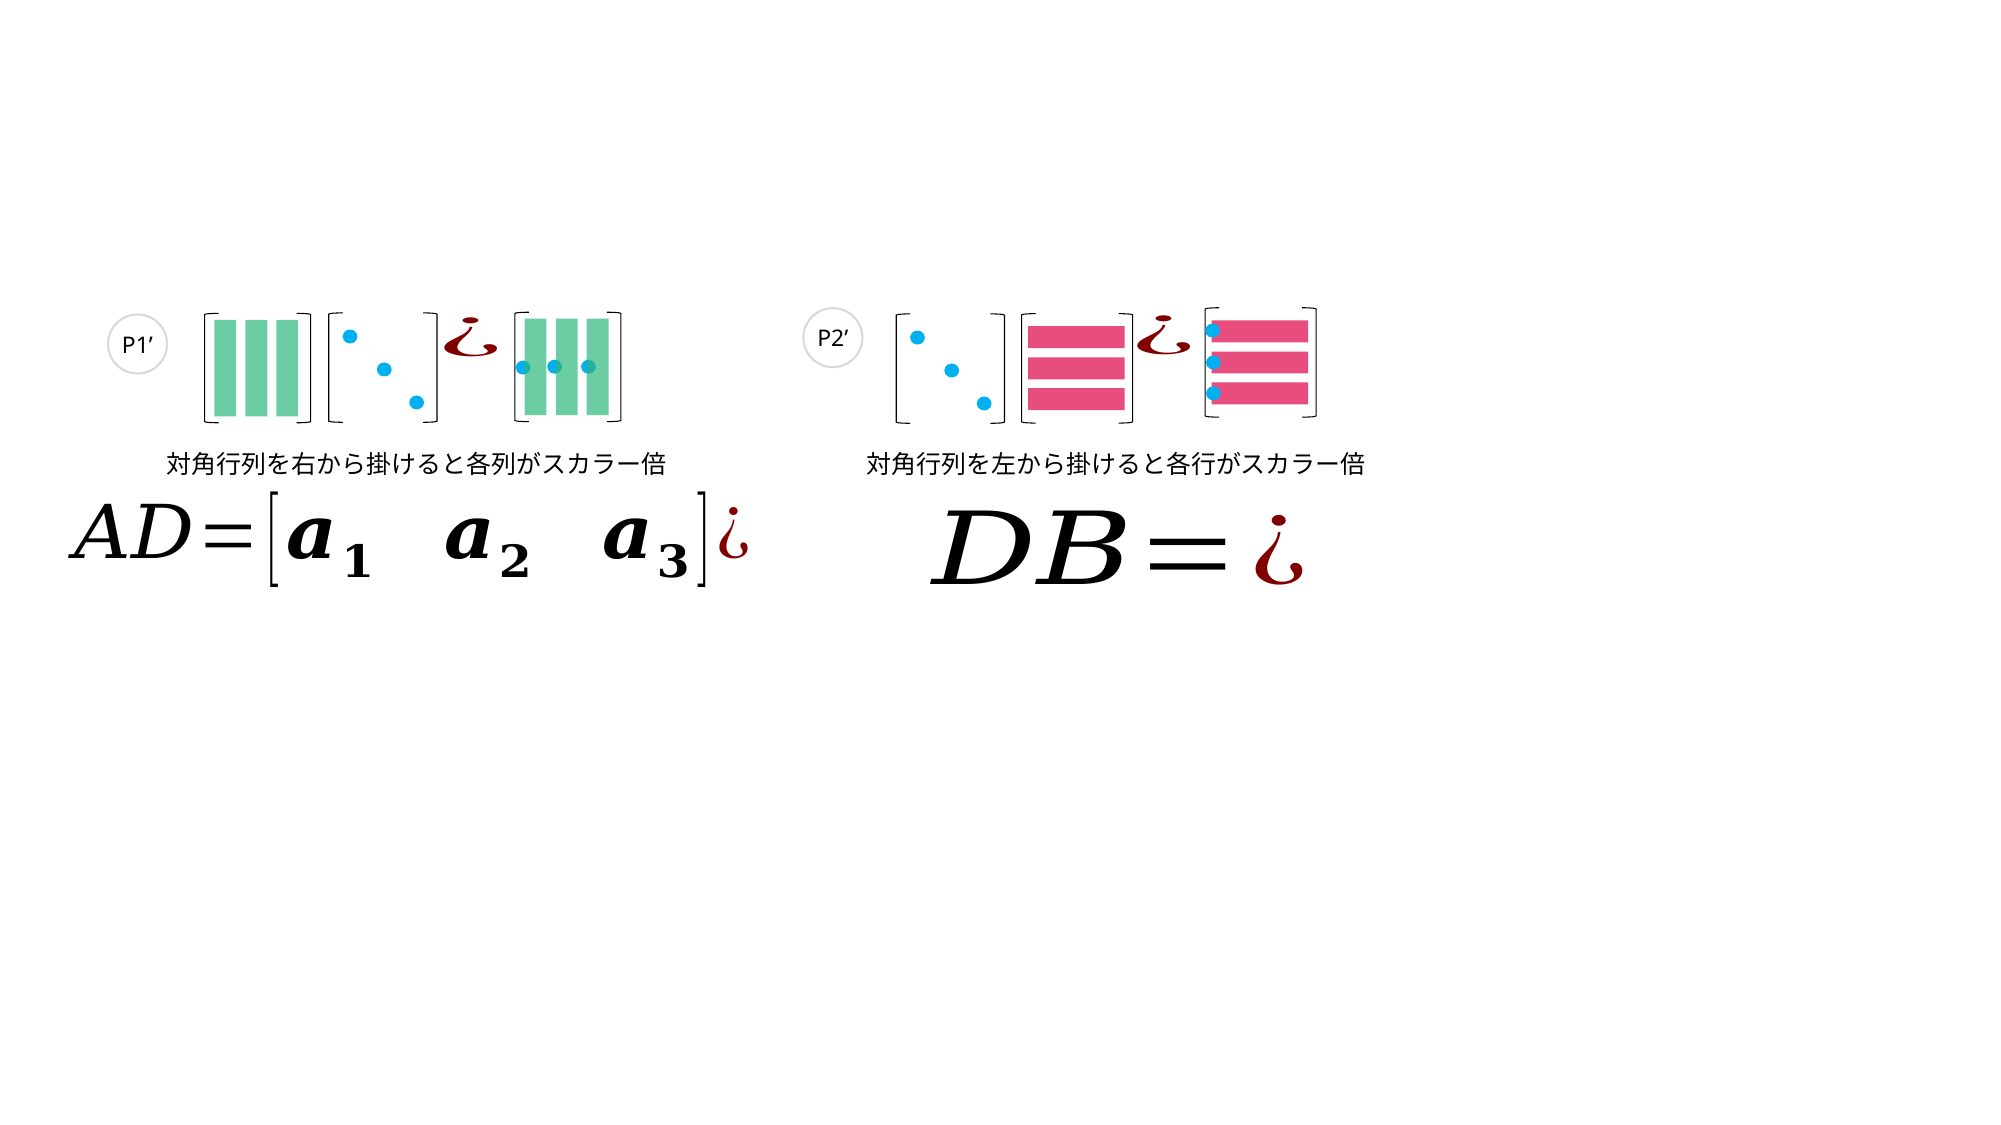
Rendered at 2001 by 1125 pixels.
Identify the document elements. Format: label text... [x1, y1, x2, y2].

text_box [514, 312, 621, 422]
text_box 対角行列を左から掛けると各行がスカラー倍 [851, 440, 1382, 486]
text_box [1021, 313, 1133, 424]
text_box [1205, 307, 1317, 418]
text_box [204, 313, 311, 423]
text_box 対角行列を右から掛けると各列がスカラー倍 [151, 441, 682, 486]
text_box P1’ [106, 313, 169, 375]
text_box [896, 313, 1005, 424]
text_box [328, 312, 437, 423]
text_box P2’ [802, 307, 864, 369]
